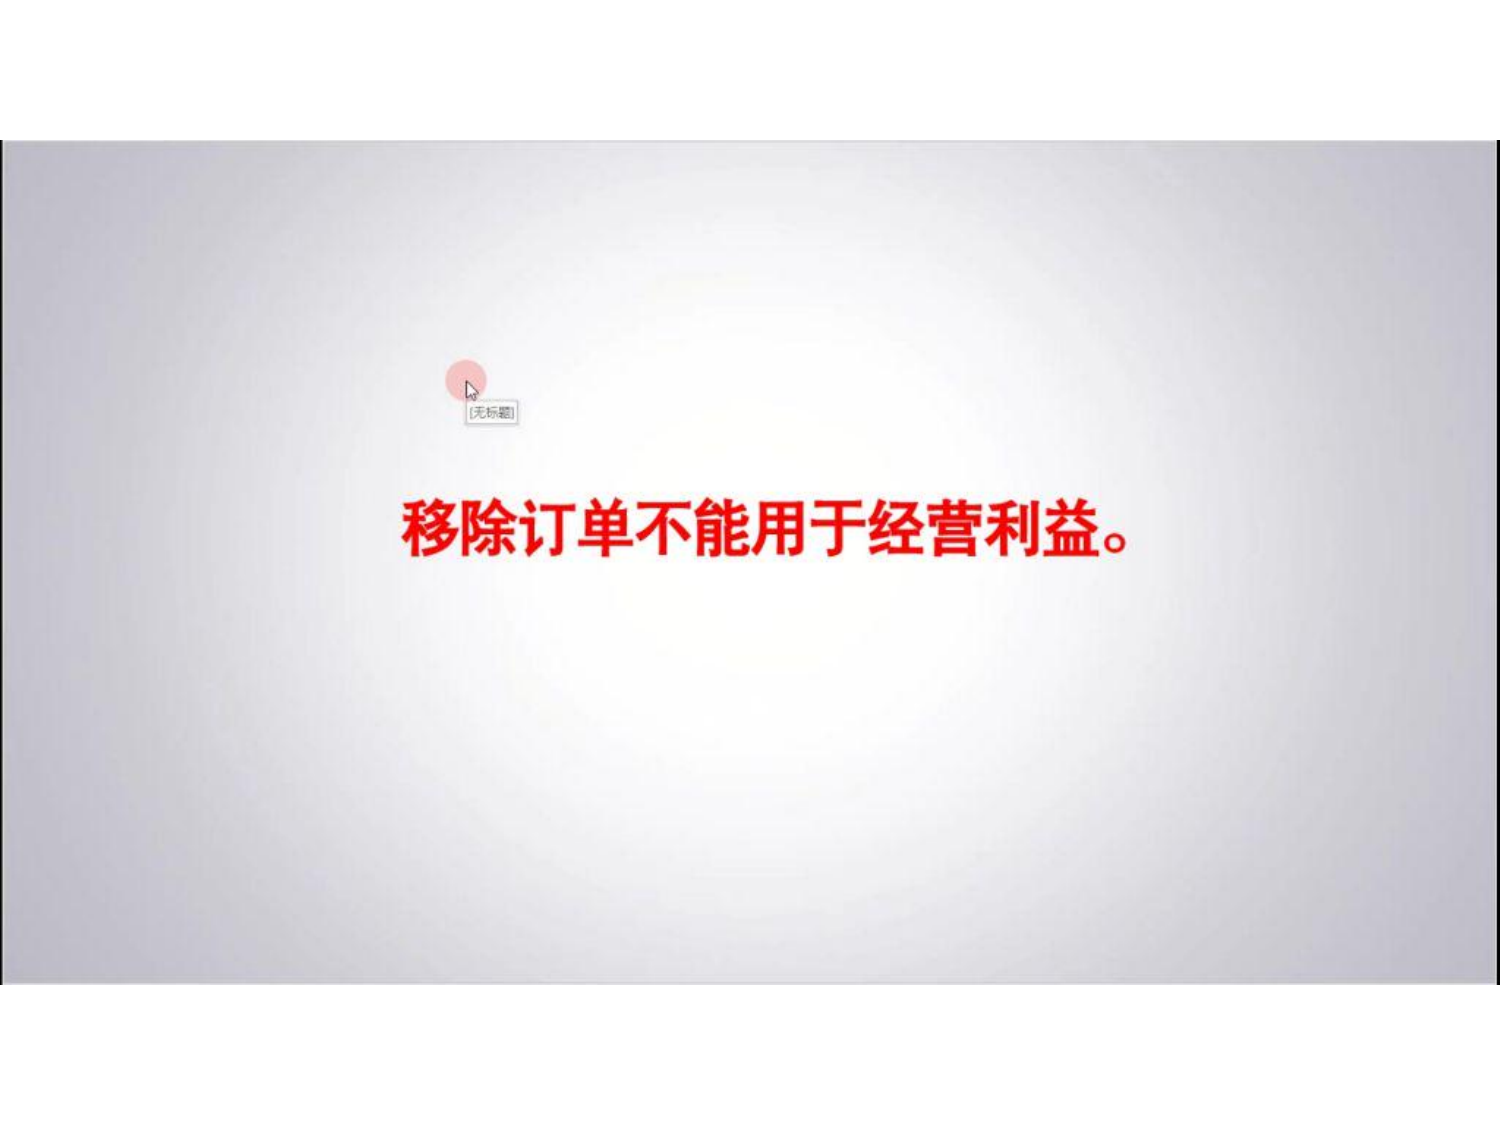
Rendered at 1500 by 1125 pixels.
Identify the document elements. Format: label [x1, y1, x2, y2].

picture [0, 140, 1500, 985]
